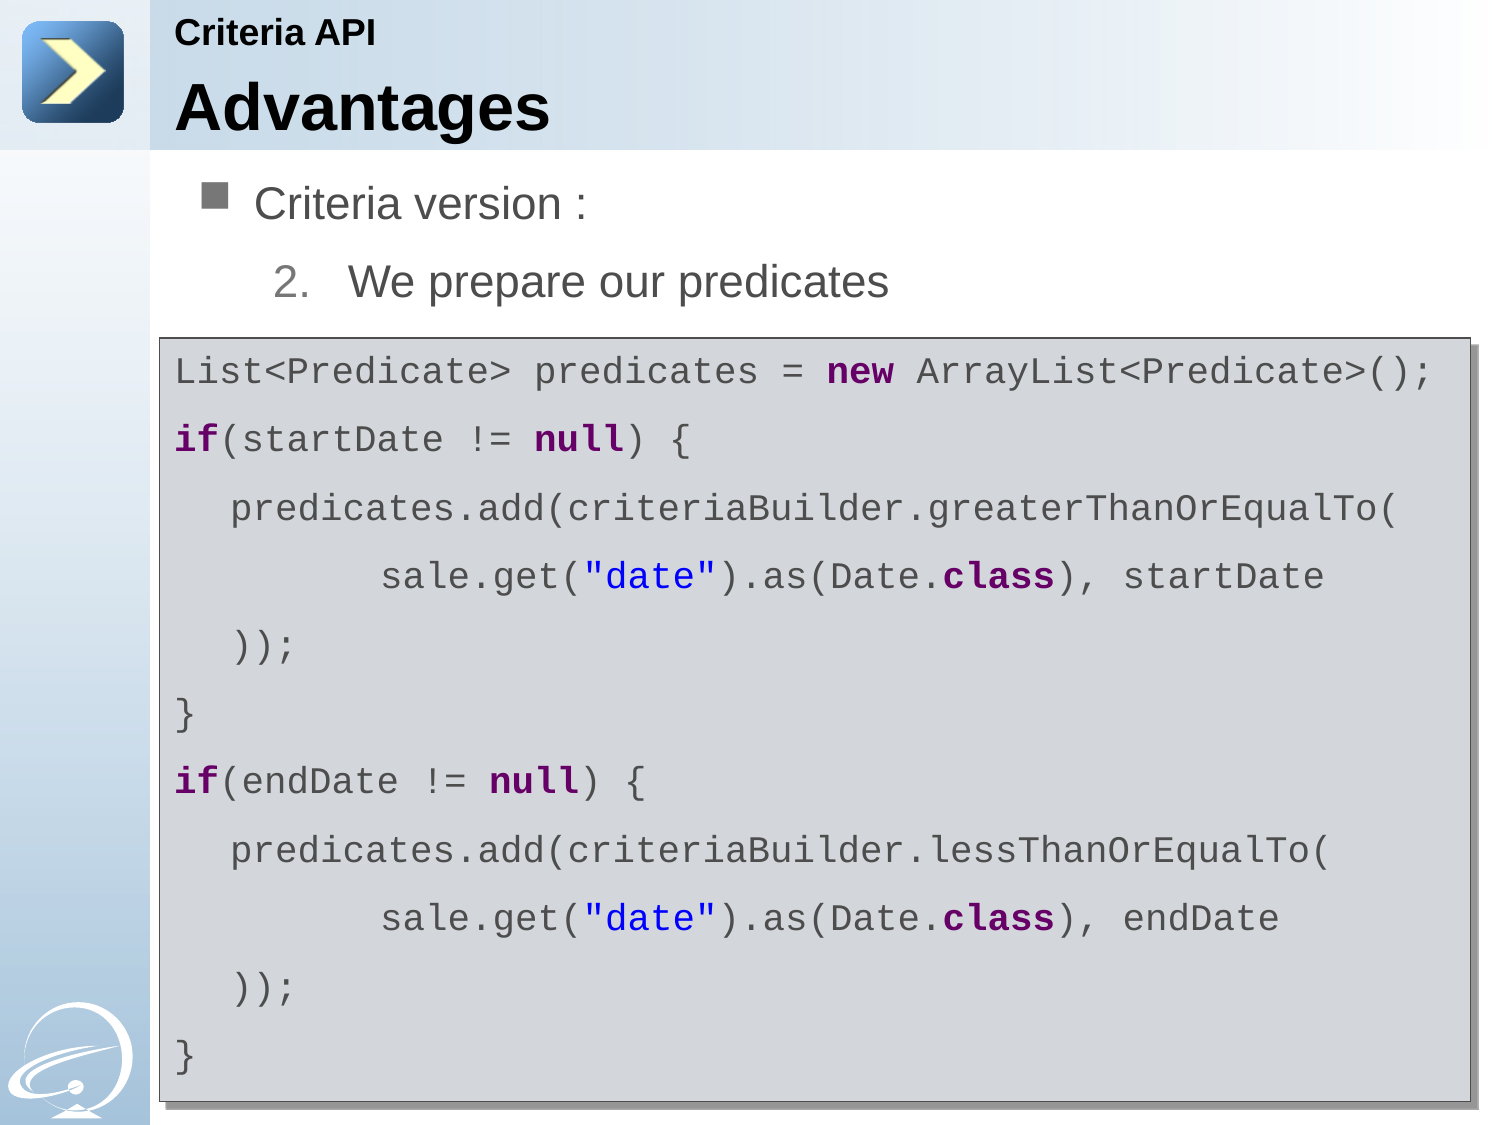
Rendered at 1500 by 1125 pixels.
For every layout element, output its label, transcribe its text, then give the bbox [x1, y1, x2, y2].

text_box [239, 151, 270, 227]
picture [21, 19, 129, 127]
text_box Criteria version : We prepare our predicates [183, 172, 1459, 338]
text_box Advantages [159, 61, 1428, 173]
text_box List<Predicate> predicates = new ArrayList<Predicate>(); if(startDate != null) { predicates.add(criteriaBuilder.greaterThanOrEqualTo( sale.get("date").as(Date.class), startDate )); } if(endDate != null) { predicates.add(criteriaBuilder.lessThanOrEqualTo( sale.get("date").as(Date.class), endDate )); } [159, 338, 1471, 1102]
text_box Criteria API [159, 0, 1500, 61]
